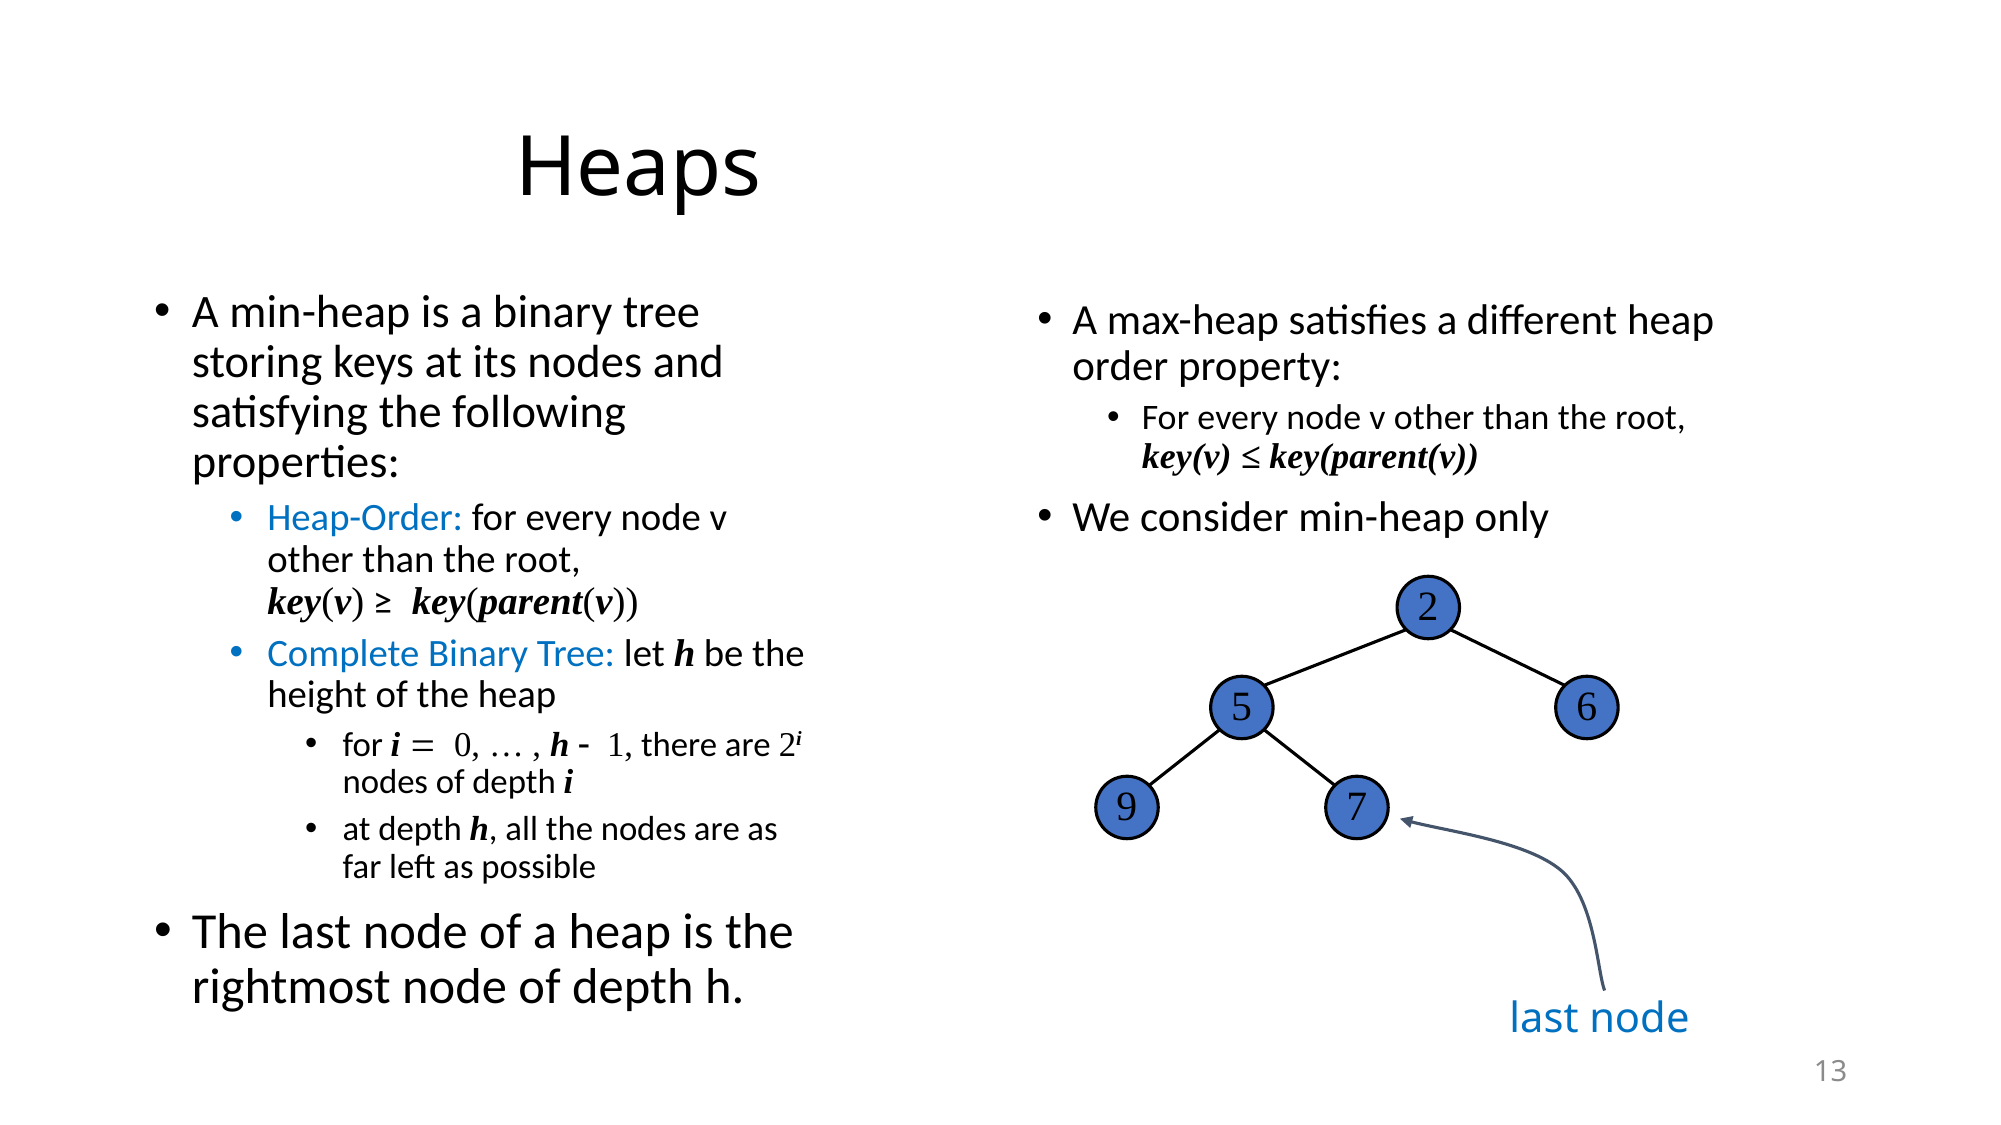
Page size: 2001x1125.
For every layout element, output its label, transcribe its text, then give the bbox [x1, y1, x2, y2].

text_box 7 [1325, 776, 1389, 839]
list A min-heap is a binary tree storing keys at its nodes and satisfying the following properties: Heap-Order: for every node v other than the root, key(v) ≥ key(parent(v)) Complete Binary Tree: let h be the height of the heap for i = 0, … , h - 1, there are 2i nodes of depth i at depth h, all the nodes are as far left as possible The last node of a heap is the rightmost node of depth h. [139, 279, 833, 1030]
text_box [1450, 631, 1565, 684]
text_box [1149, 731, 1220, 784]
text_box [1264, 731, 1335, 784]
text_box 5 [1210, 676, 1274, 739]
text_box 6 [1555, 676, 1619, 739]
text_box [1263, 631, 1407, 684]
list A max-heap satisfies a different heap order property: For every node v other than the root, key(v) ≤ key(parent(v)) We consider min-heap only [1022, 289, 1790, 552]
title Heaps [500, 99, 1313, 238]
text_box last node [1494, 983, 1705, 1049]
text_box [1399, 816, 1603, 983]
slide_number 13 [1412, 1042, 1863, 1103]
text_box 2 [1397, 576, 1460, 639]
text_box 9 [1095, 776, 1159, 839]
